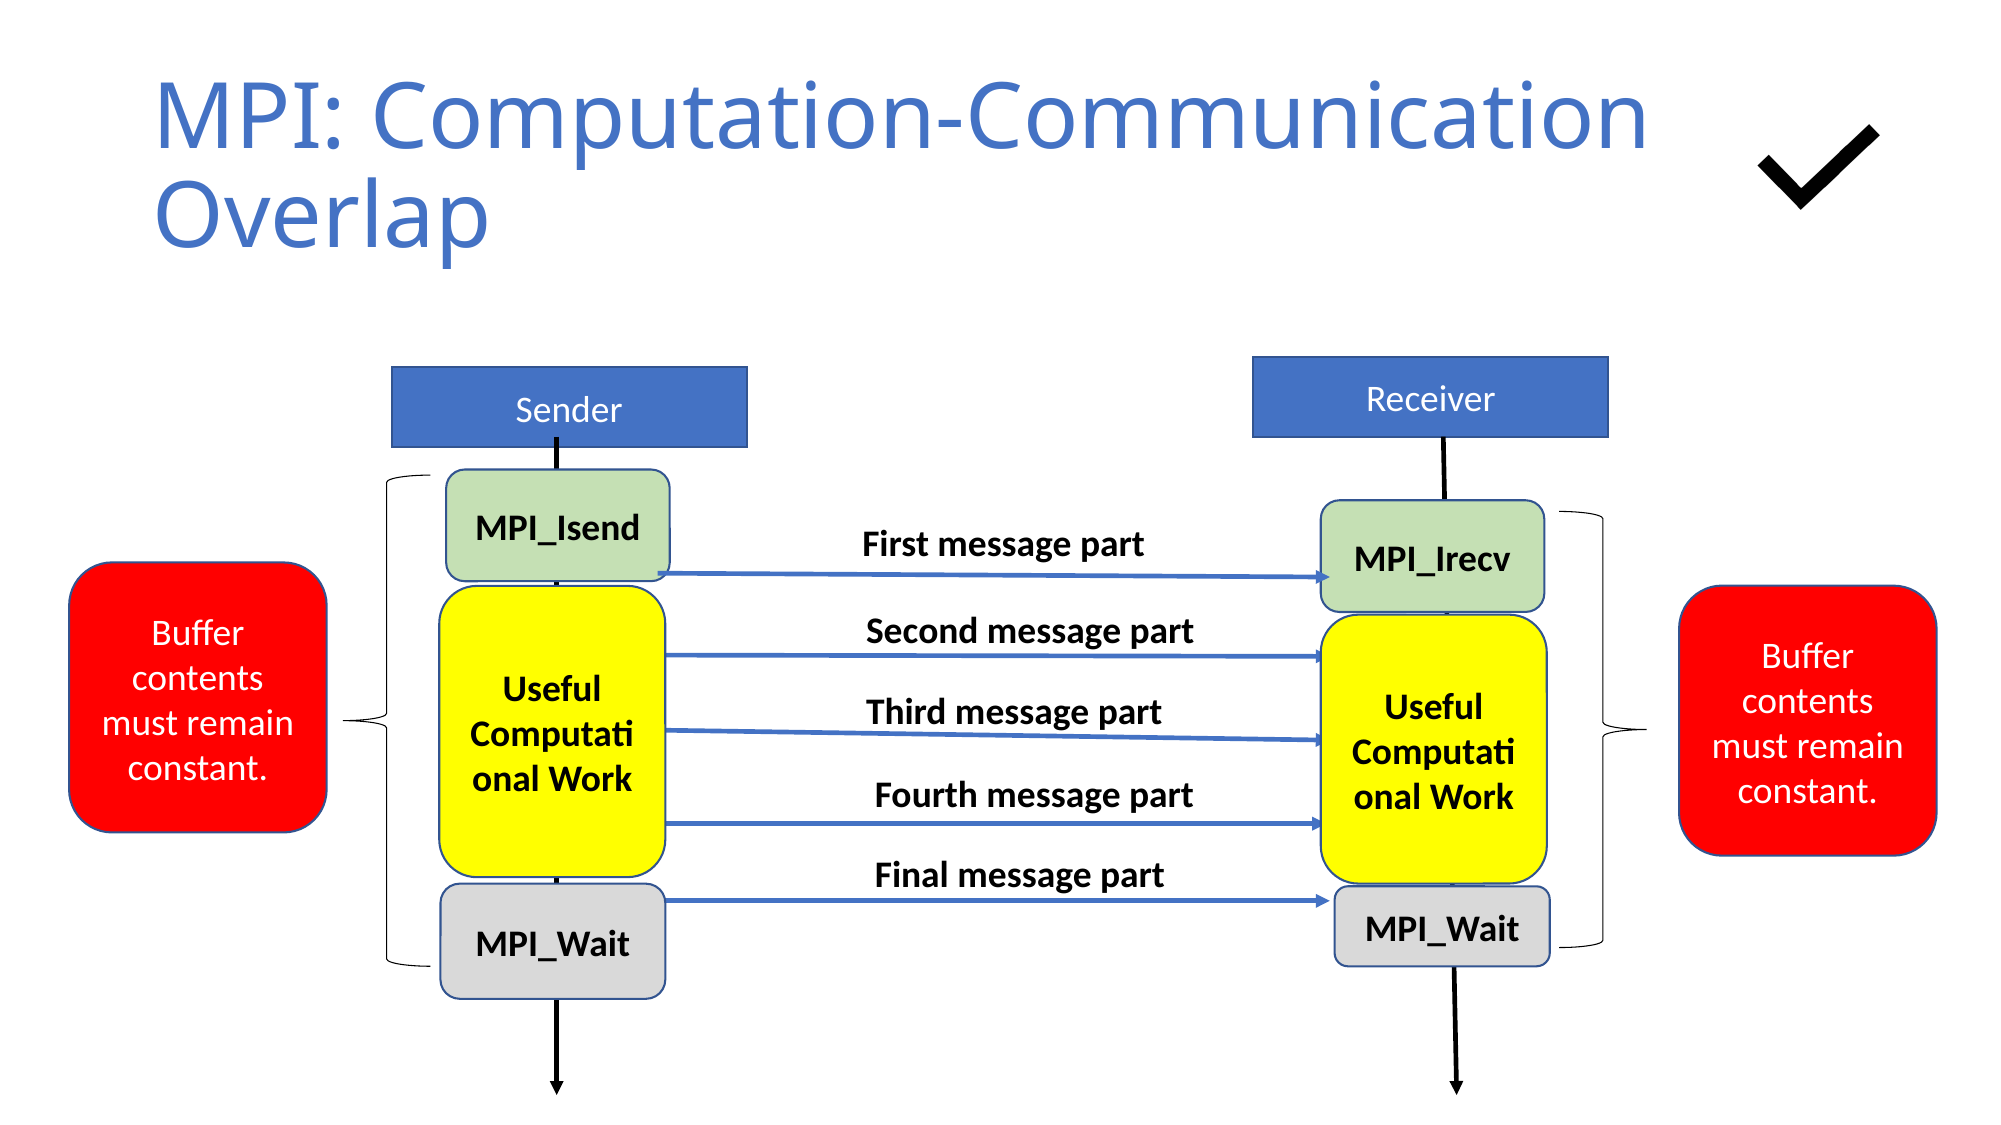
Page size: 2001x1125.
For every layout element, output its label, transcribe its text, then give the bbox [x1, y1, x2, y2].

text_box Buffer contents must remain constant. [1678, 584, 1938, 857]
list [1755, 103, 1882, 230]
text_box Useful Computational Work [1457, 613, 1548, 885]
text_box Useful Computational Work [438, 584, 556, 879]
title MPI: Computation-Communication Overlap [137, 59, 1863, 278]
text_box First message part [847, 511, 1161, 572]
text_box Final message part [860, 842, 1267, 900]
text_box MPI_Wait [1333, 885, 1443, 968]
text_box MPI_Isend [445, 468, 556, 583]
text_box MPI_Wait [439, 882, 556, 1000]
text_box Receiver [1252, 356, 1609, 438]
text_box [342, 474, 431, 967]
text_box MPI_Isend [557, 468, 671, 583]
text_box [657, 573, 1330, 578]
text_box MPI_Irecv [1457, 499, 1546, 613]
text_box Sender [391, 366, 748, 448]
text_box MPI_Wait [1457, 885, 1551, 968]
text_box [1443, 436, 1457, 1095]
text_box Buffer contents must remain constant. [68, 561, 328, 834]
text_box Useful Computational Work [557, 584, 667, 879]
text_box Third message part [851, 679, 1259, 728]
text_box MPI_Wait [557, 882, 667, 1000]
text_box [564, 728, 1330, 741]
text_box Useful Computational Work [1319, 613, 1443, 885]
text_box Fourth message part [860, 762, 1267, 823]
text_box [1559, 510, 1647, 949]
text_box Second message part [851, 598, 1259, 654]
text_box MPI_Irecv [1319, 499, 1443, 614]
